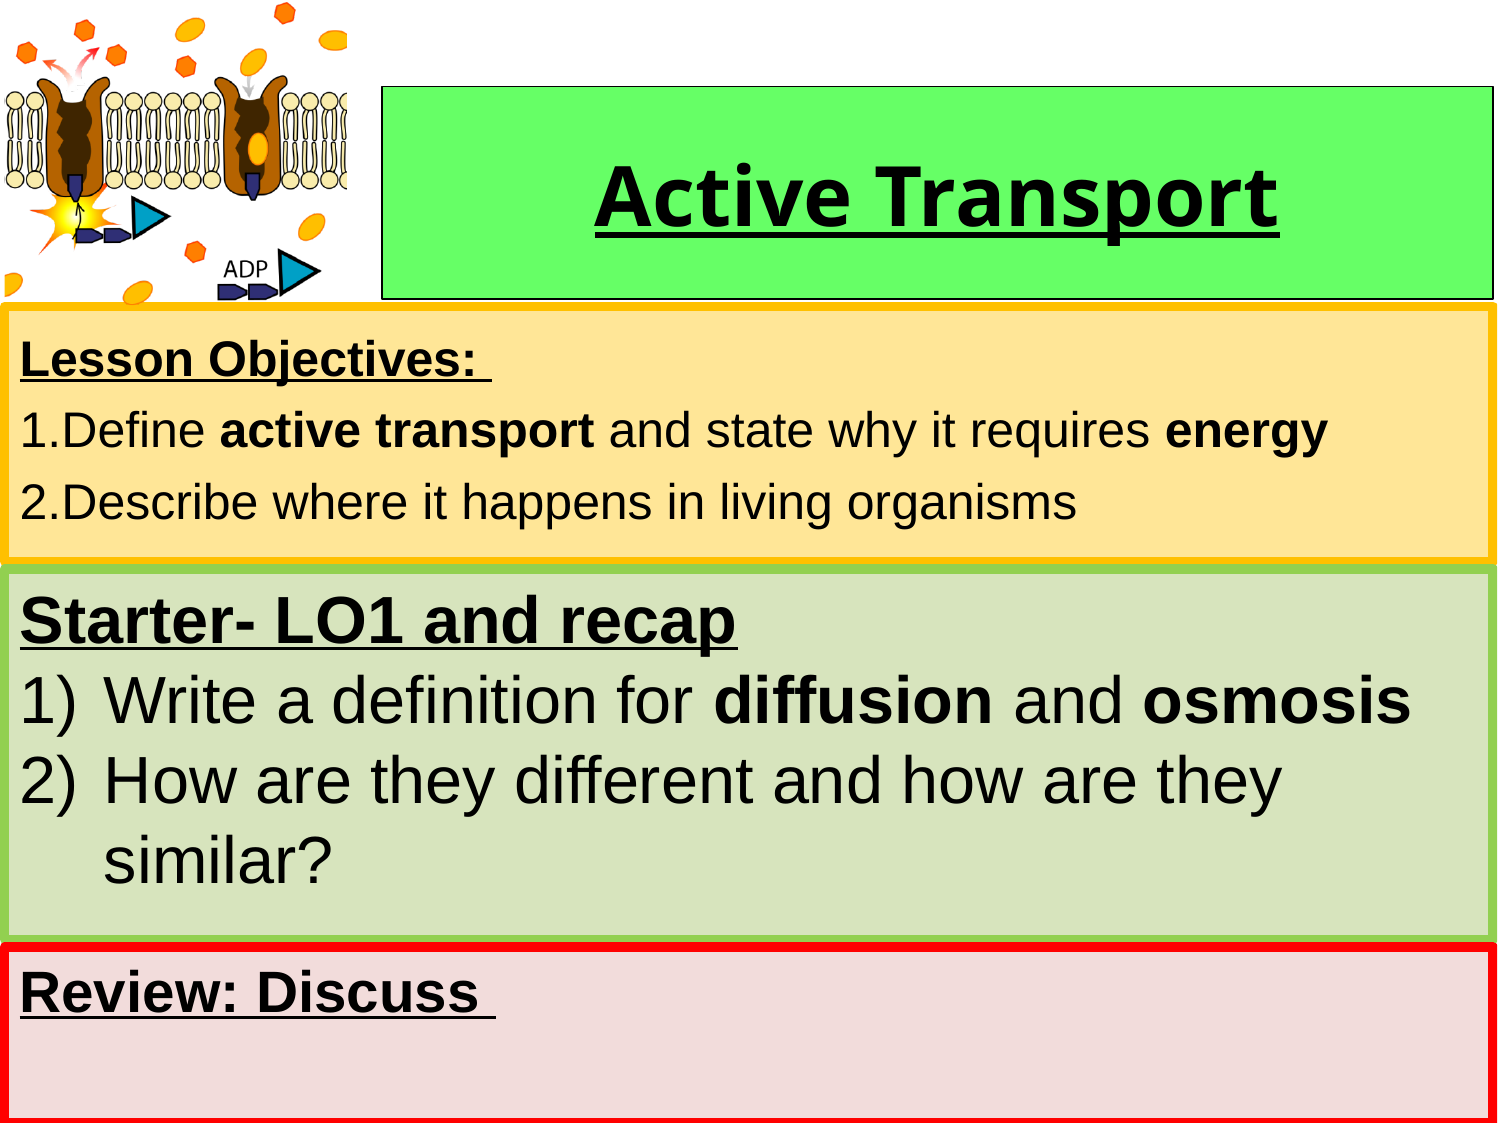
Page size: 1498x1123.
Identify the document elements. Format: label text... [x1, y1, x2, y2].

text_box Lesson Objectives: Define active transport and state why it requires energy Describe where it happens in living organisms [4, 306, 1493, 562]
picture [4, 0, 348, 370]
text_box Starter- LO1 and recap Write a definition for diffusion and osmosis How are they different and how are they similar? [4, 568, 1493, 940]
text_box Active Transport [382, 86, 1493, 299]
text_box Review: Discuss [4, 947, 1493, 1123]
